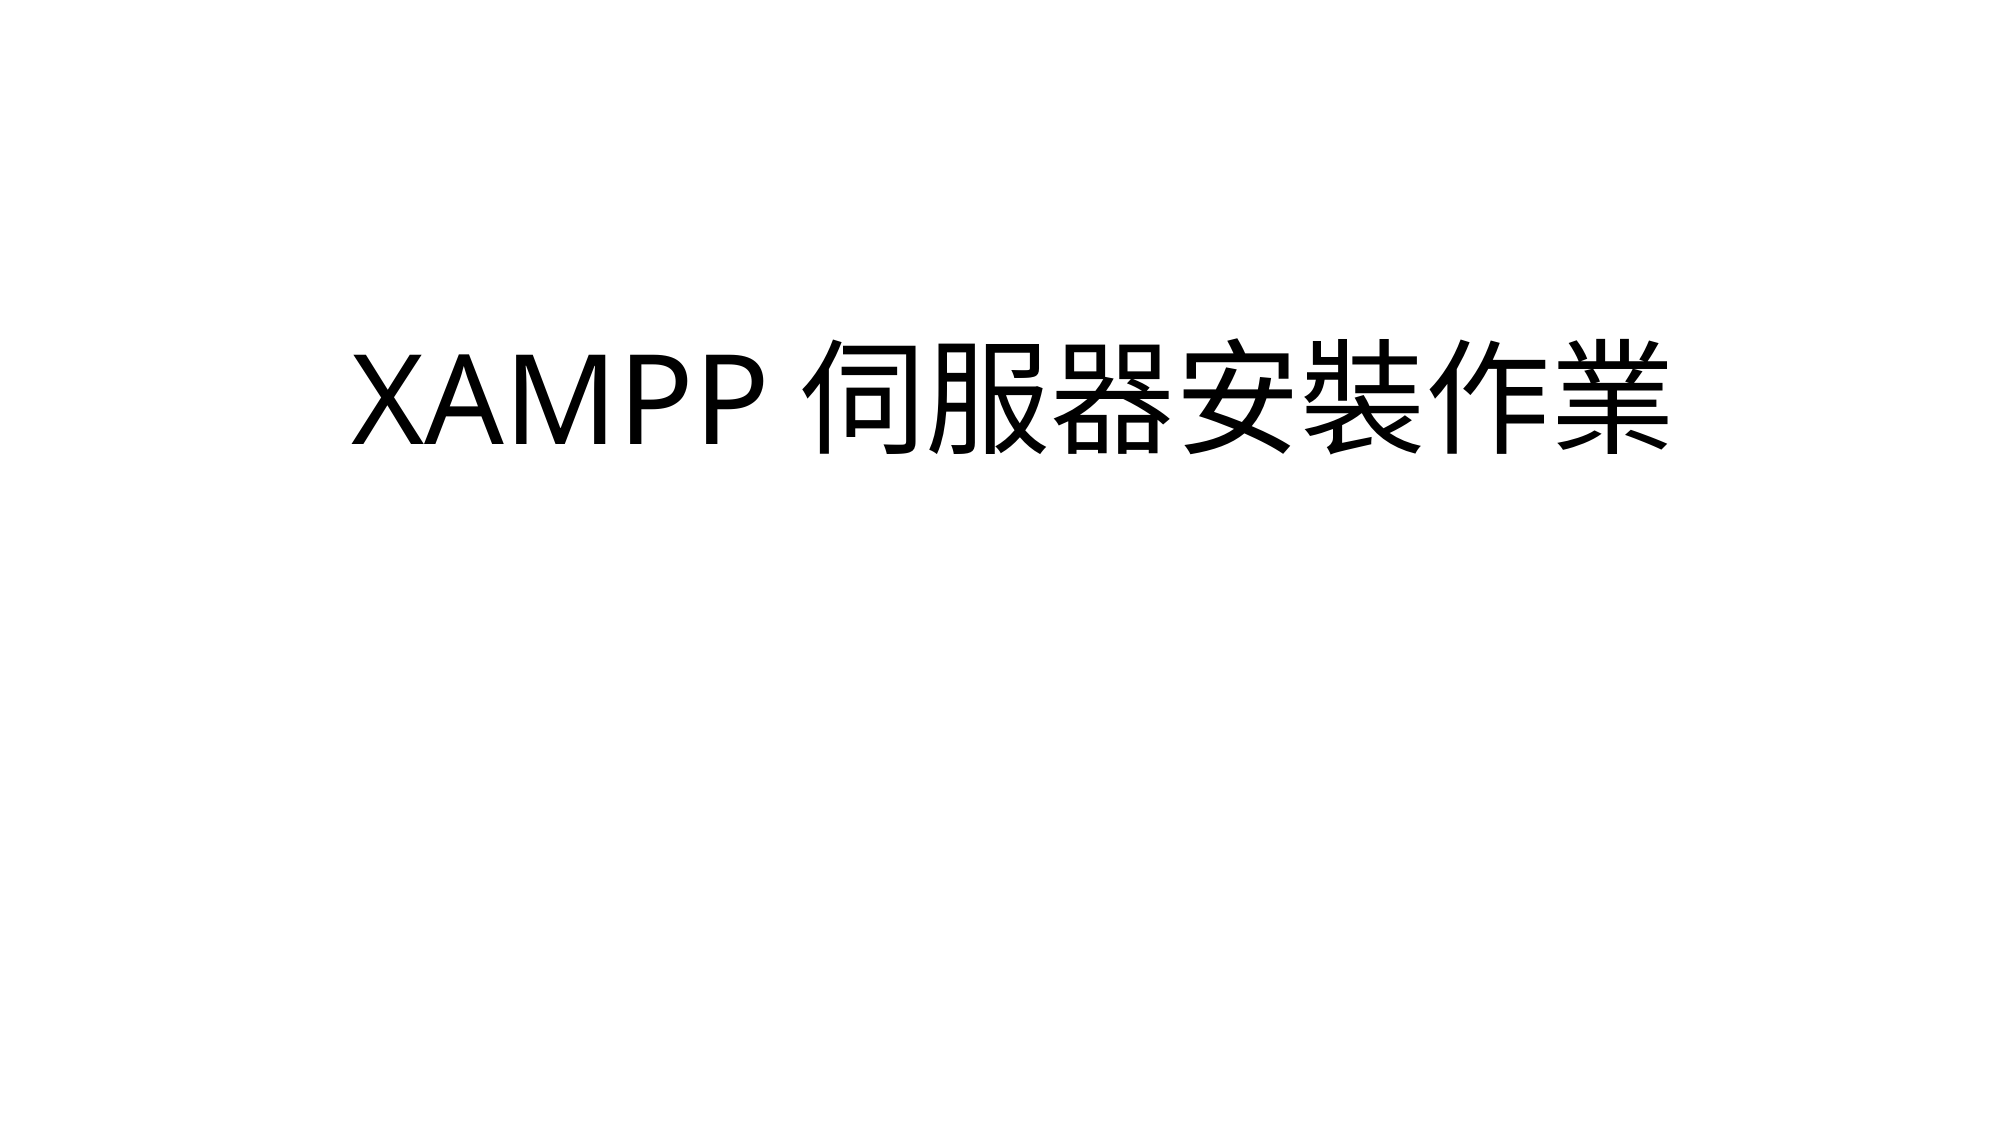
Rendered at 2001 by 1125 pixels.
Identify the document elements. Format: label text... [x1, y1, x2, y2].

title XAMPP伺服器安裝作業 [263, 87, 1764, 479]
